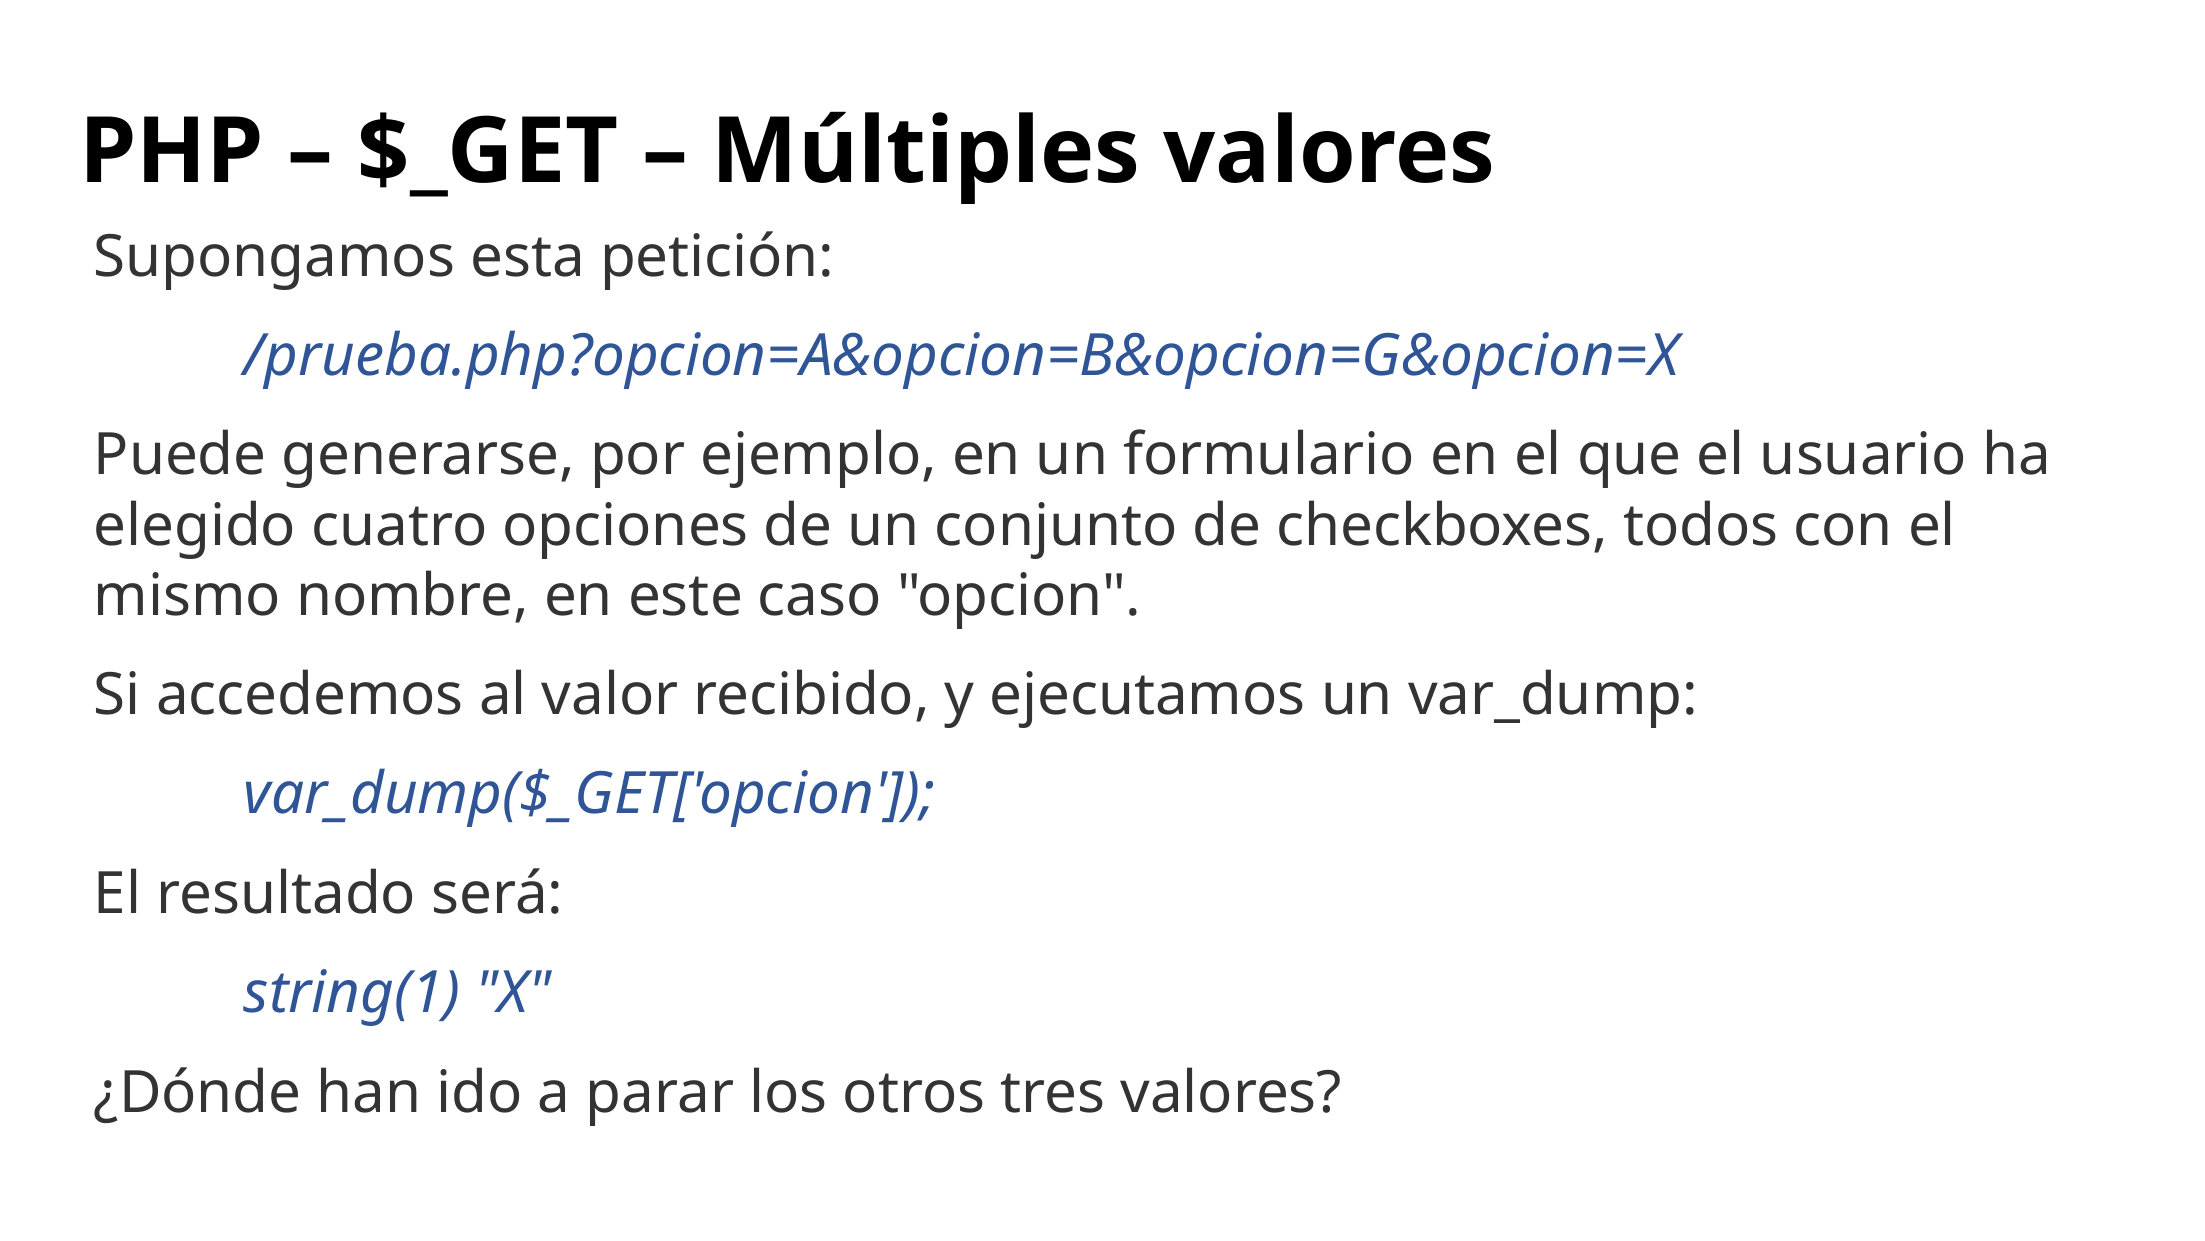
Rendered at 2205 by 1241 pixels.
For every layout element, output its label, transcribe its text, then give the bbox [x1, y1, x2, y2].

text_box Supongamos esta petición: /prueba.php?opcion=A&opcion=B&opcion=G&opcion=X Puede generarse, por ejemplo, en un formulario en el que el usuario ha elegido cuatro opciones de un conjunto de checkboxes, todos con el mismo nombre, en este caso "opcion". Si accedemos al valor recibido, y ejecutamos un var_dump: var_dump($_GET['opcion']); El resultado será: string(1) "X" ¿Dónde han ido a parar los otros tres valores? [79, 210, 2136, 1132]
title PHP – $_GET – Múltiples valores [79, 41, 2136, 210]
